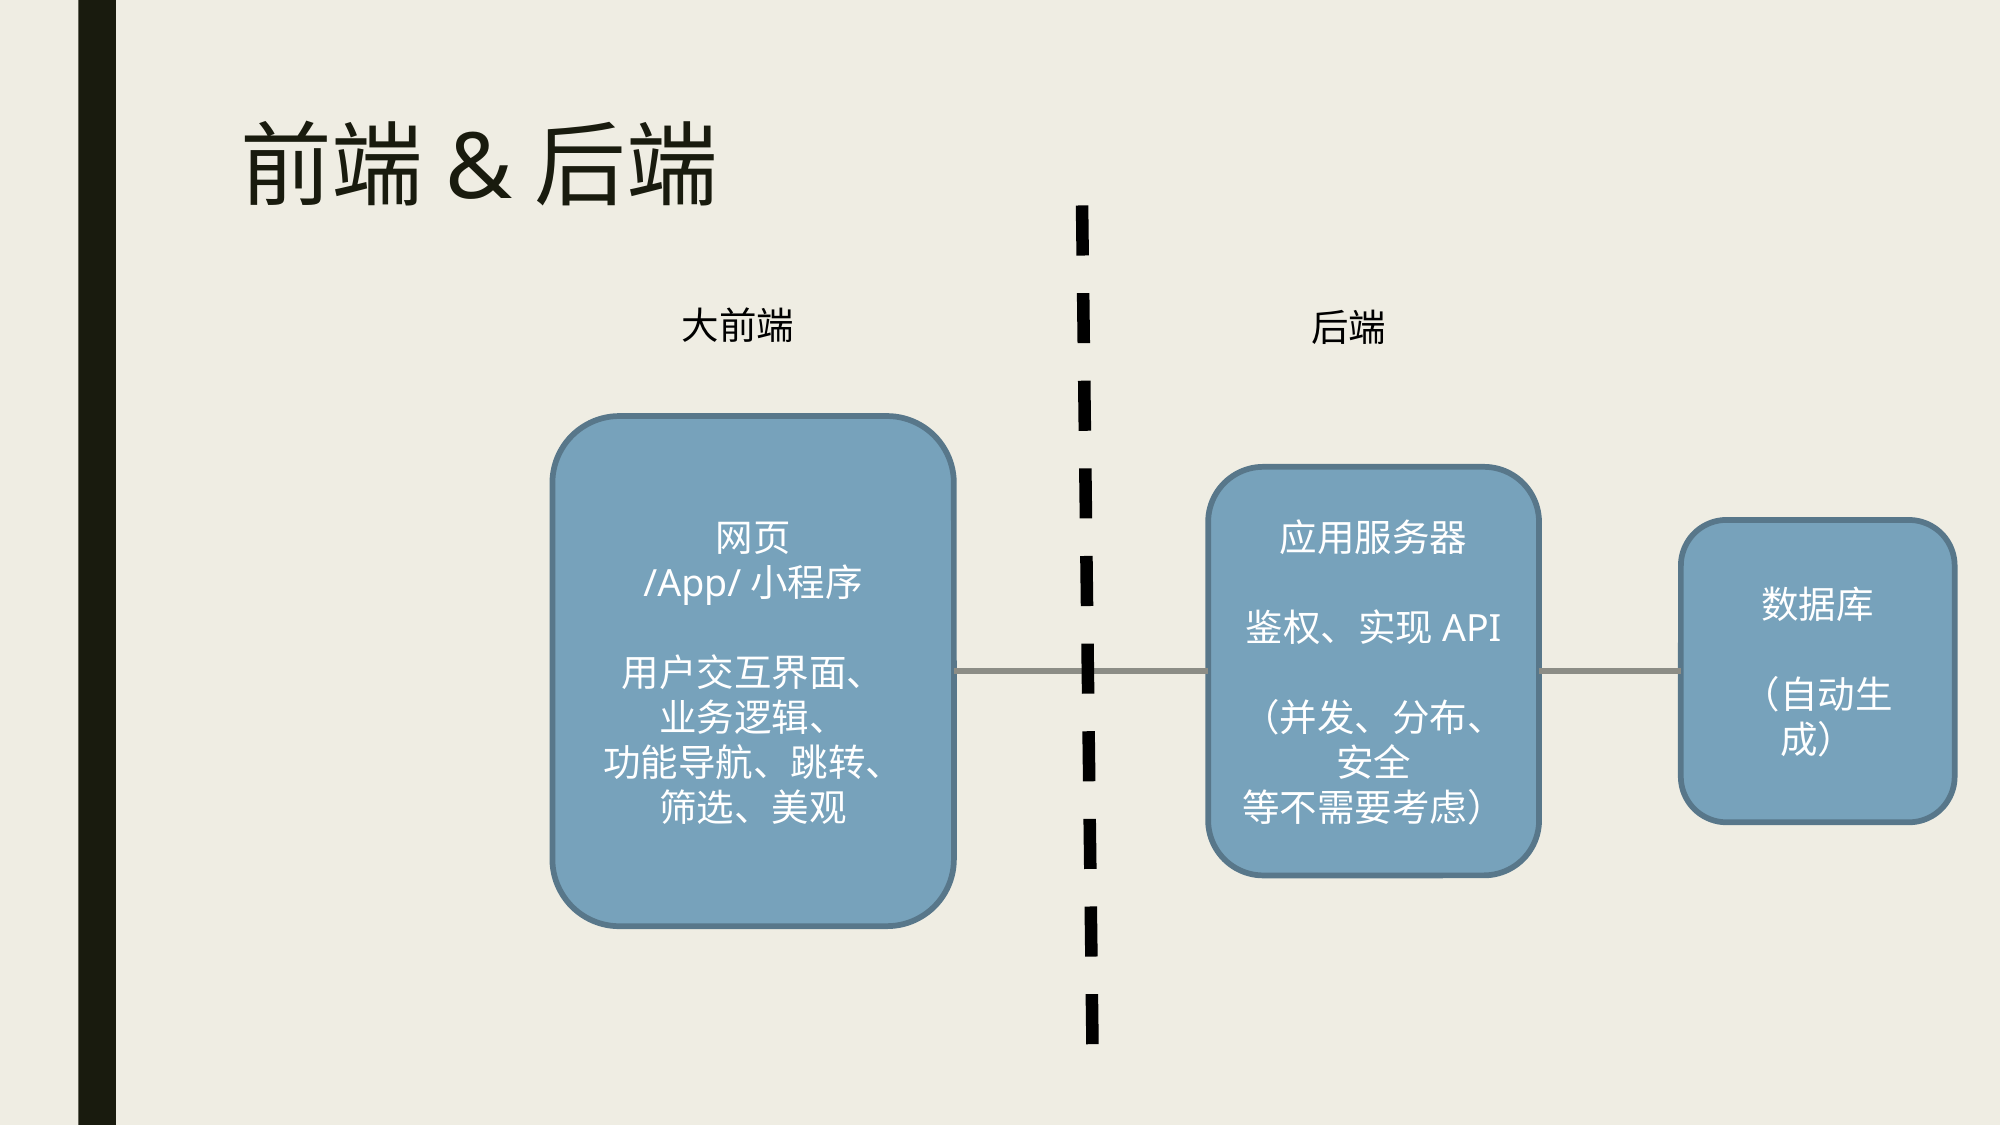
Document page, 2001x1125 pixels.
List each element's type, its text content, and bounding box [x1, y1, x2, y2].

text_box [1082, 205, 1093, 1052]
text_box 后端 [1296, 296, 1402, 357]
text_box 应用服务器 鉴权、实现API （并发、分布、安全 等不需要考虑） [1205, 463, 1542, 879]
text_box 网页 /App/小程序 用户交互界面、 业务逻辑、 功能导航、跳转、 筛选、美观 [549, 413, 957, 930]
title 前端&后端 [225, 112, 1800, 357]
text_box 大前端 [667, 295, 810, 355]
text_box 数据库 （自动生成） [1677, 517, 1958, 826]
